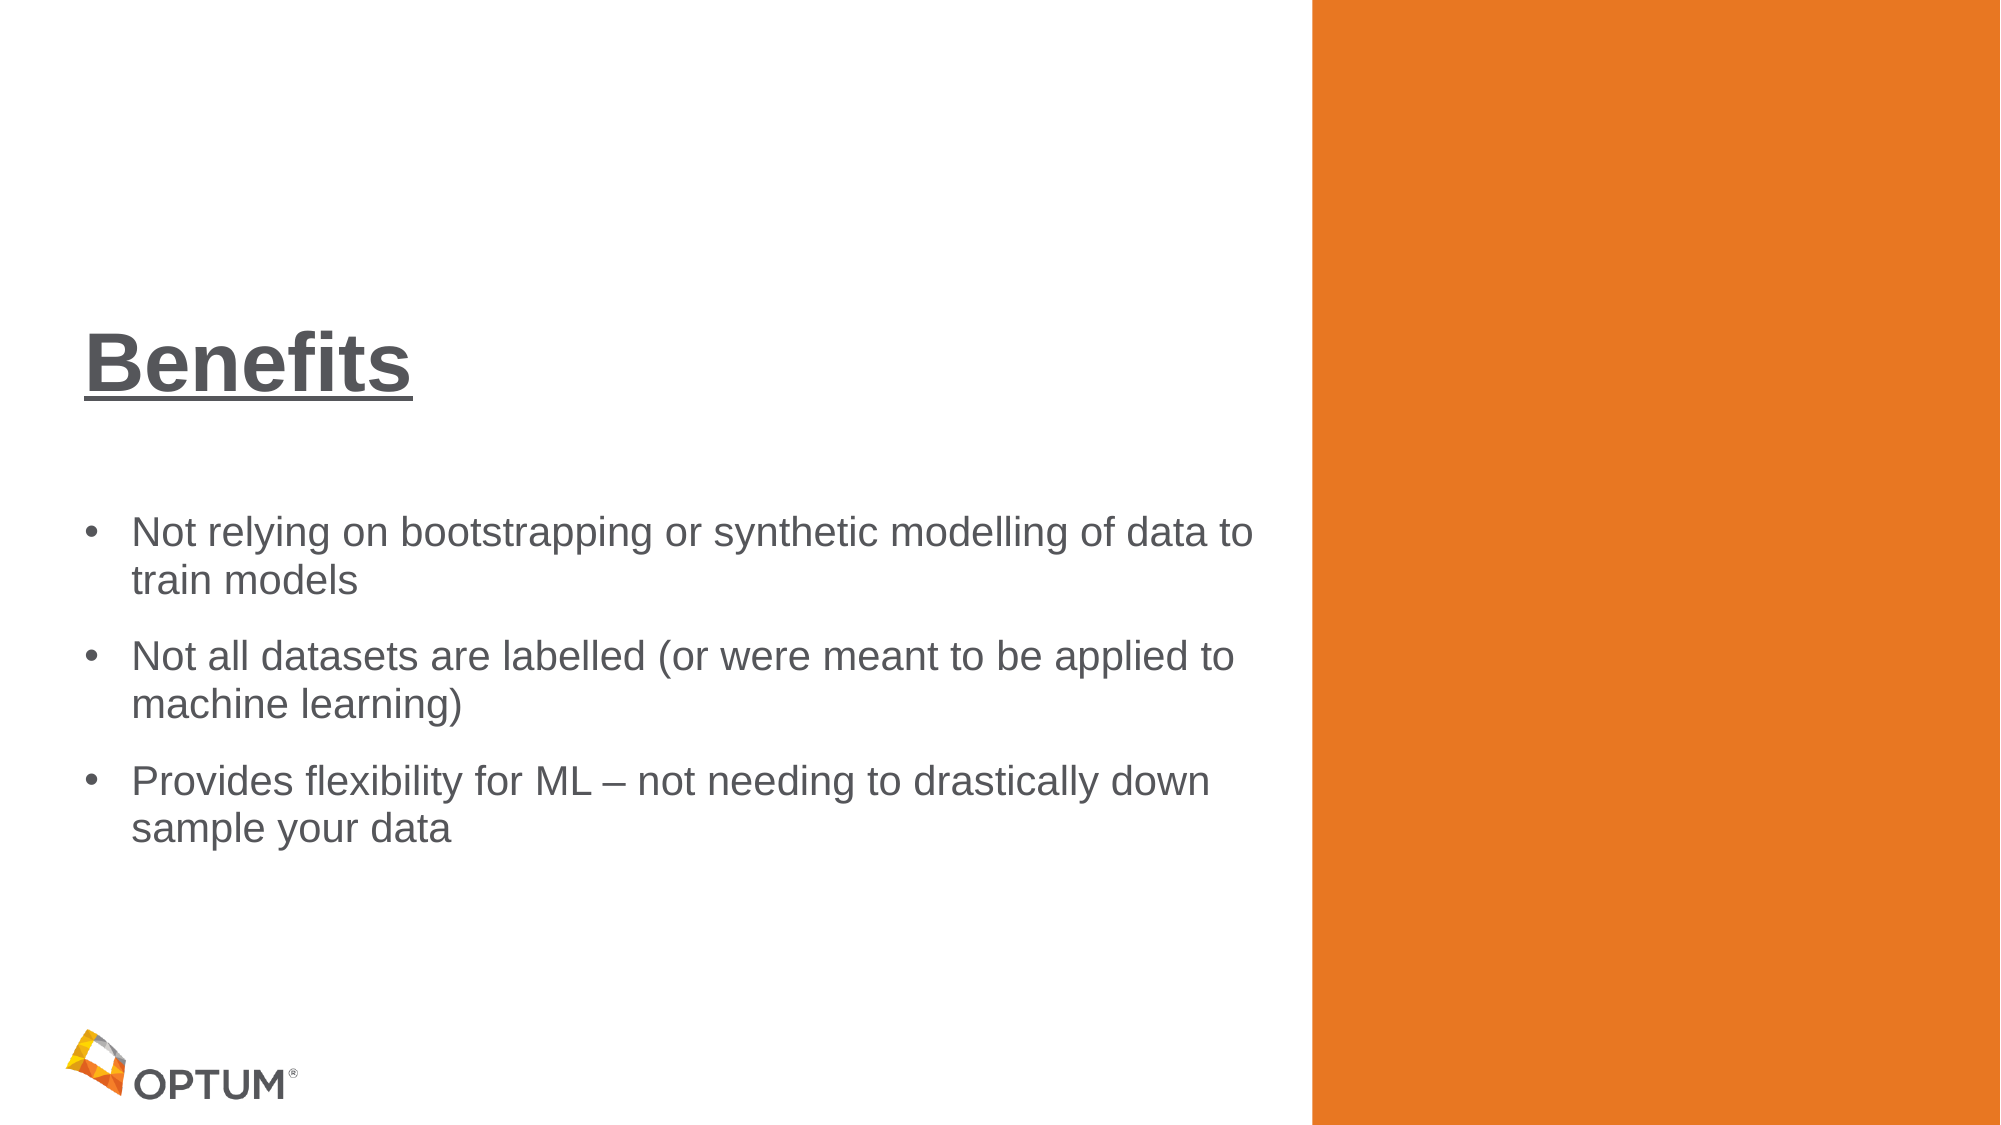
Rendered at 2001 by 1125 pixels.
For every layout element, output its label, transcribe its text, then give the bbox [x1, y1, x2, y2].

picture [64, 1027, 299, 1101]
title Benefits [84, 299, 1262, 410]
list Not relying on bootstrapping or synthetic modelling of data to train models Not all datasets are labelled (or were meant to be applied to machine learning) Provides flexibility for ML – not needing to drastically down sample your data [84, 439, 1262, 935]
